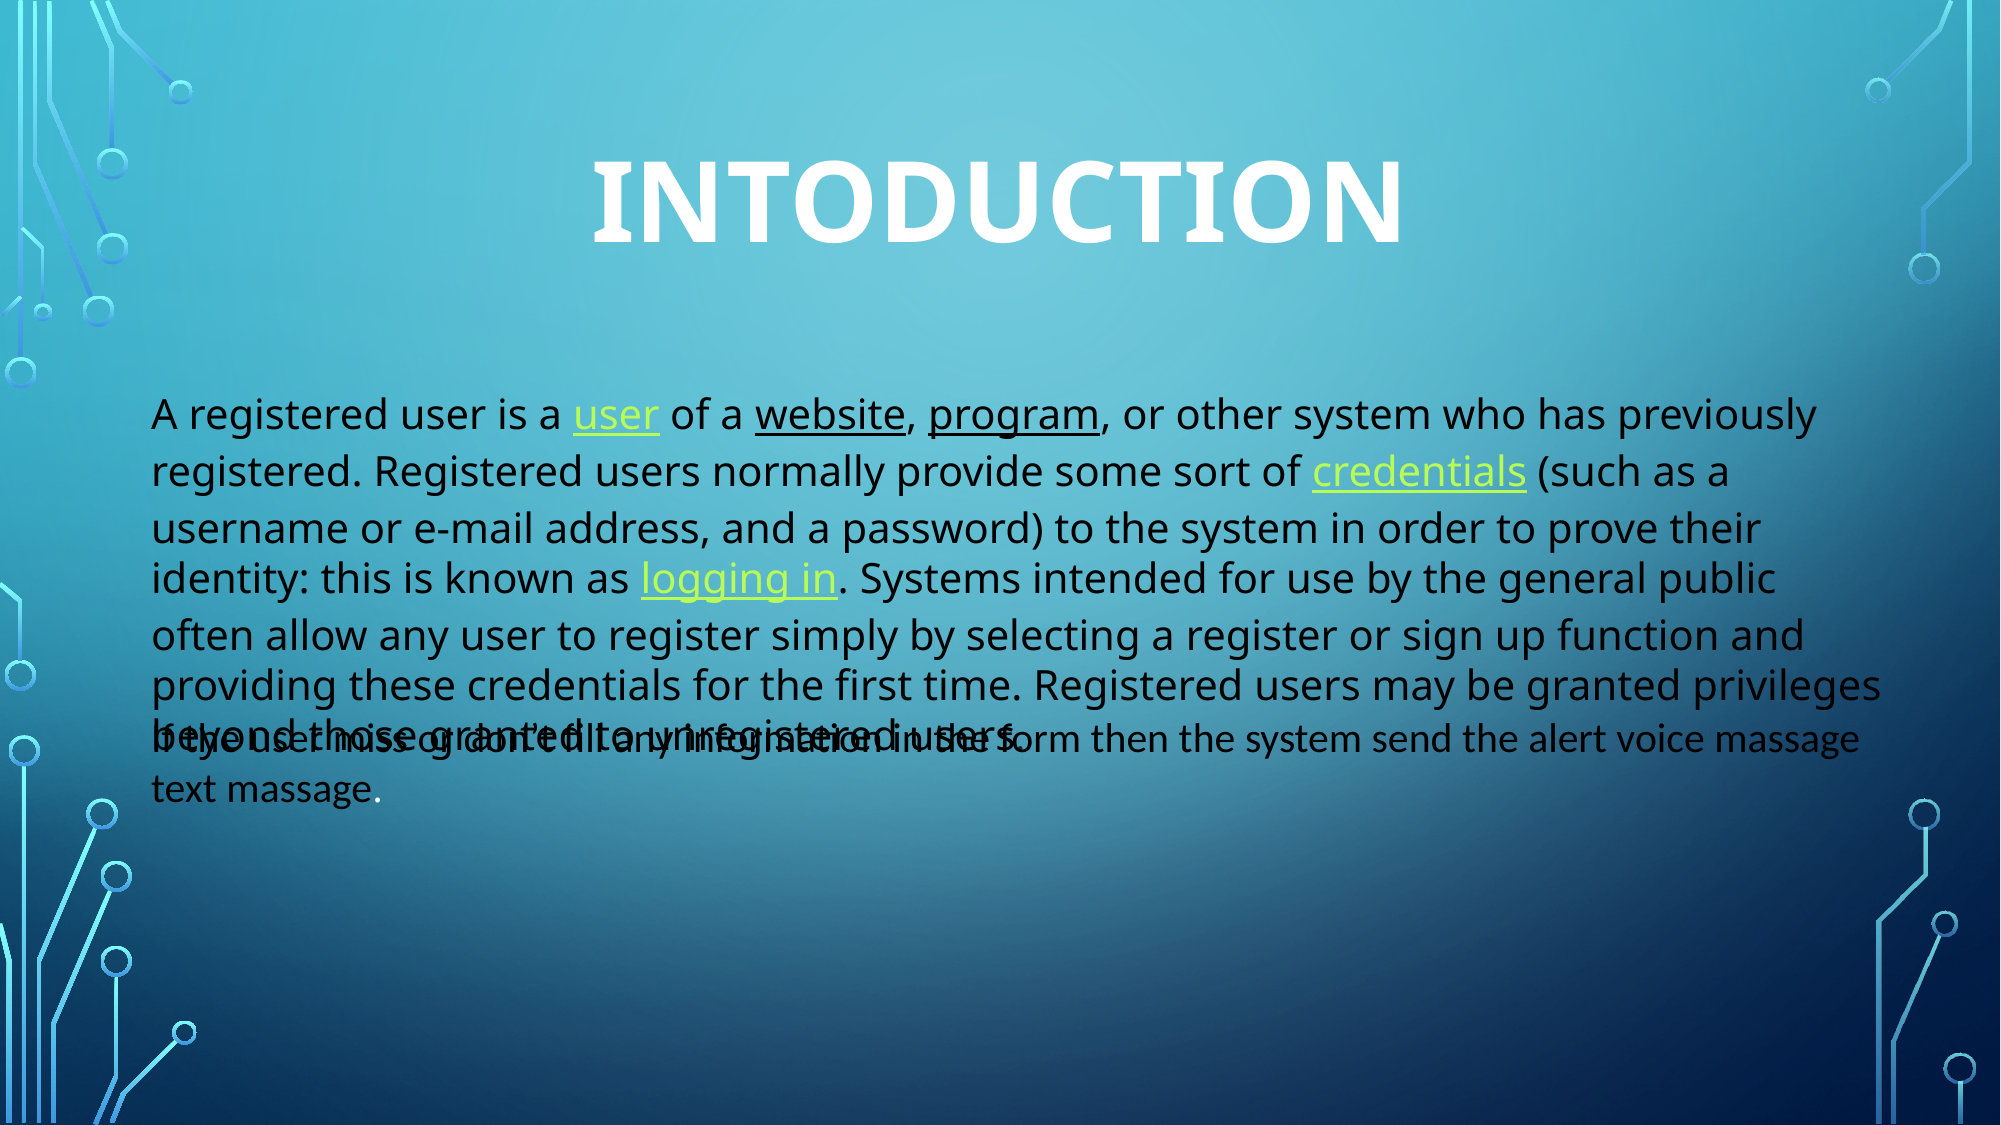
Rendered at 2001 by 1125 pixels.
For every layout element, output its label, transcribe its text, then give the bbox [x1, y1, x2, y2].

text_box A registered user is a user of a website, program, or other system who has previously registered. Registered users normally provide some sort of credentials (such as a username or e-mail address, and a password) to the system in order to prove their identity: this is known as logging in. Systems intended for use by the general public often allow any user to register simply by selecting a register or sign up function and providing these credentials for the first time. Registered users may be granted privileges beyond those granted to unregistered users. [136, 380, 1903, 703]
text_box If the user miss or don’t fill any information in the form then the system send the alert voice massage text massage. [136, 703, 1903, 818]
text_box INTODUCTION [235, 122, 1765, 273]
